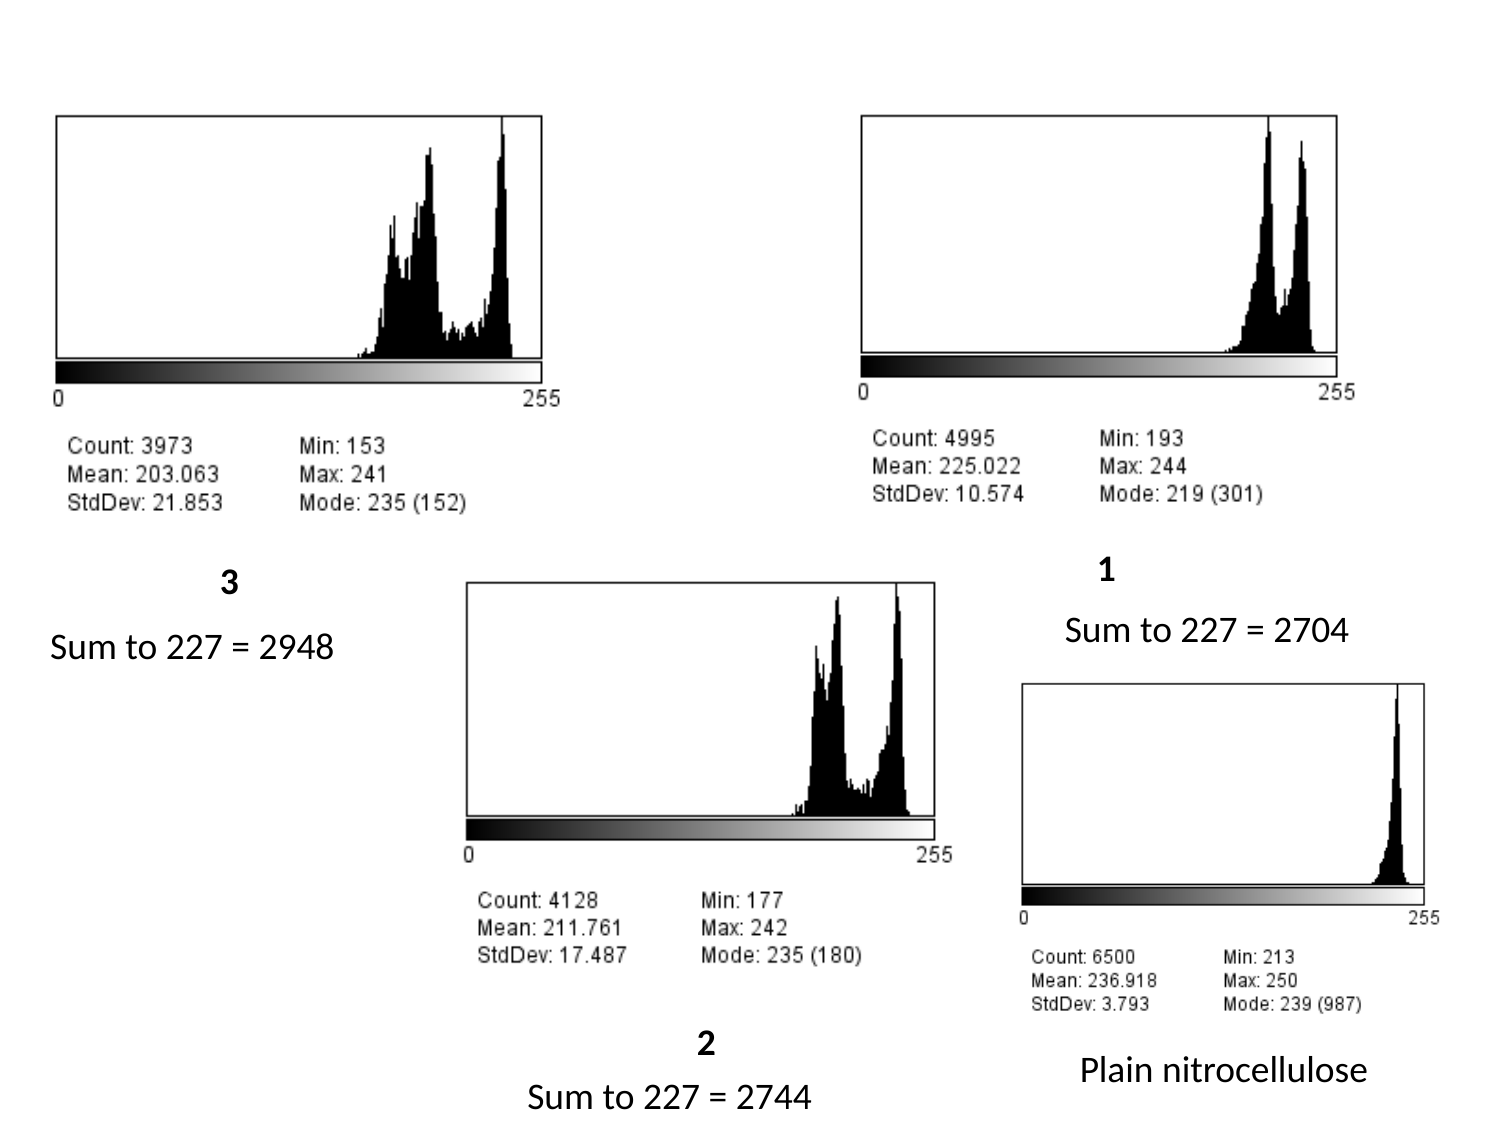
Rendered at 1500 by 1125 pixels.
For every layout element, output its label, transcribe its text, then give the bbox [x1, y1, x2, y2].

text_box Sum to 227 = 2948 [35, 614, 386, 675]
text_box 1 [1012, 536, 1200, 597]
picture [1002, 674, 1447, 1026]
text_box 2 [612, 1010, 800, 1064]
picture [837, 108, 1376, 527]
text_box Sum to 227 = 2744 [512, 1064, 863, 1125]
text_box 3 [154, 549, 305, 610]
text_box Plain nitrocellulose [1065, 1037, 1400, 1097]
picture [37, 110, 576, 528]
text_box Sum to 227 = 2704 [1050, 597, 1400, 658]
picture [449, 575, 963, 985]
